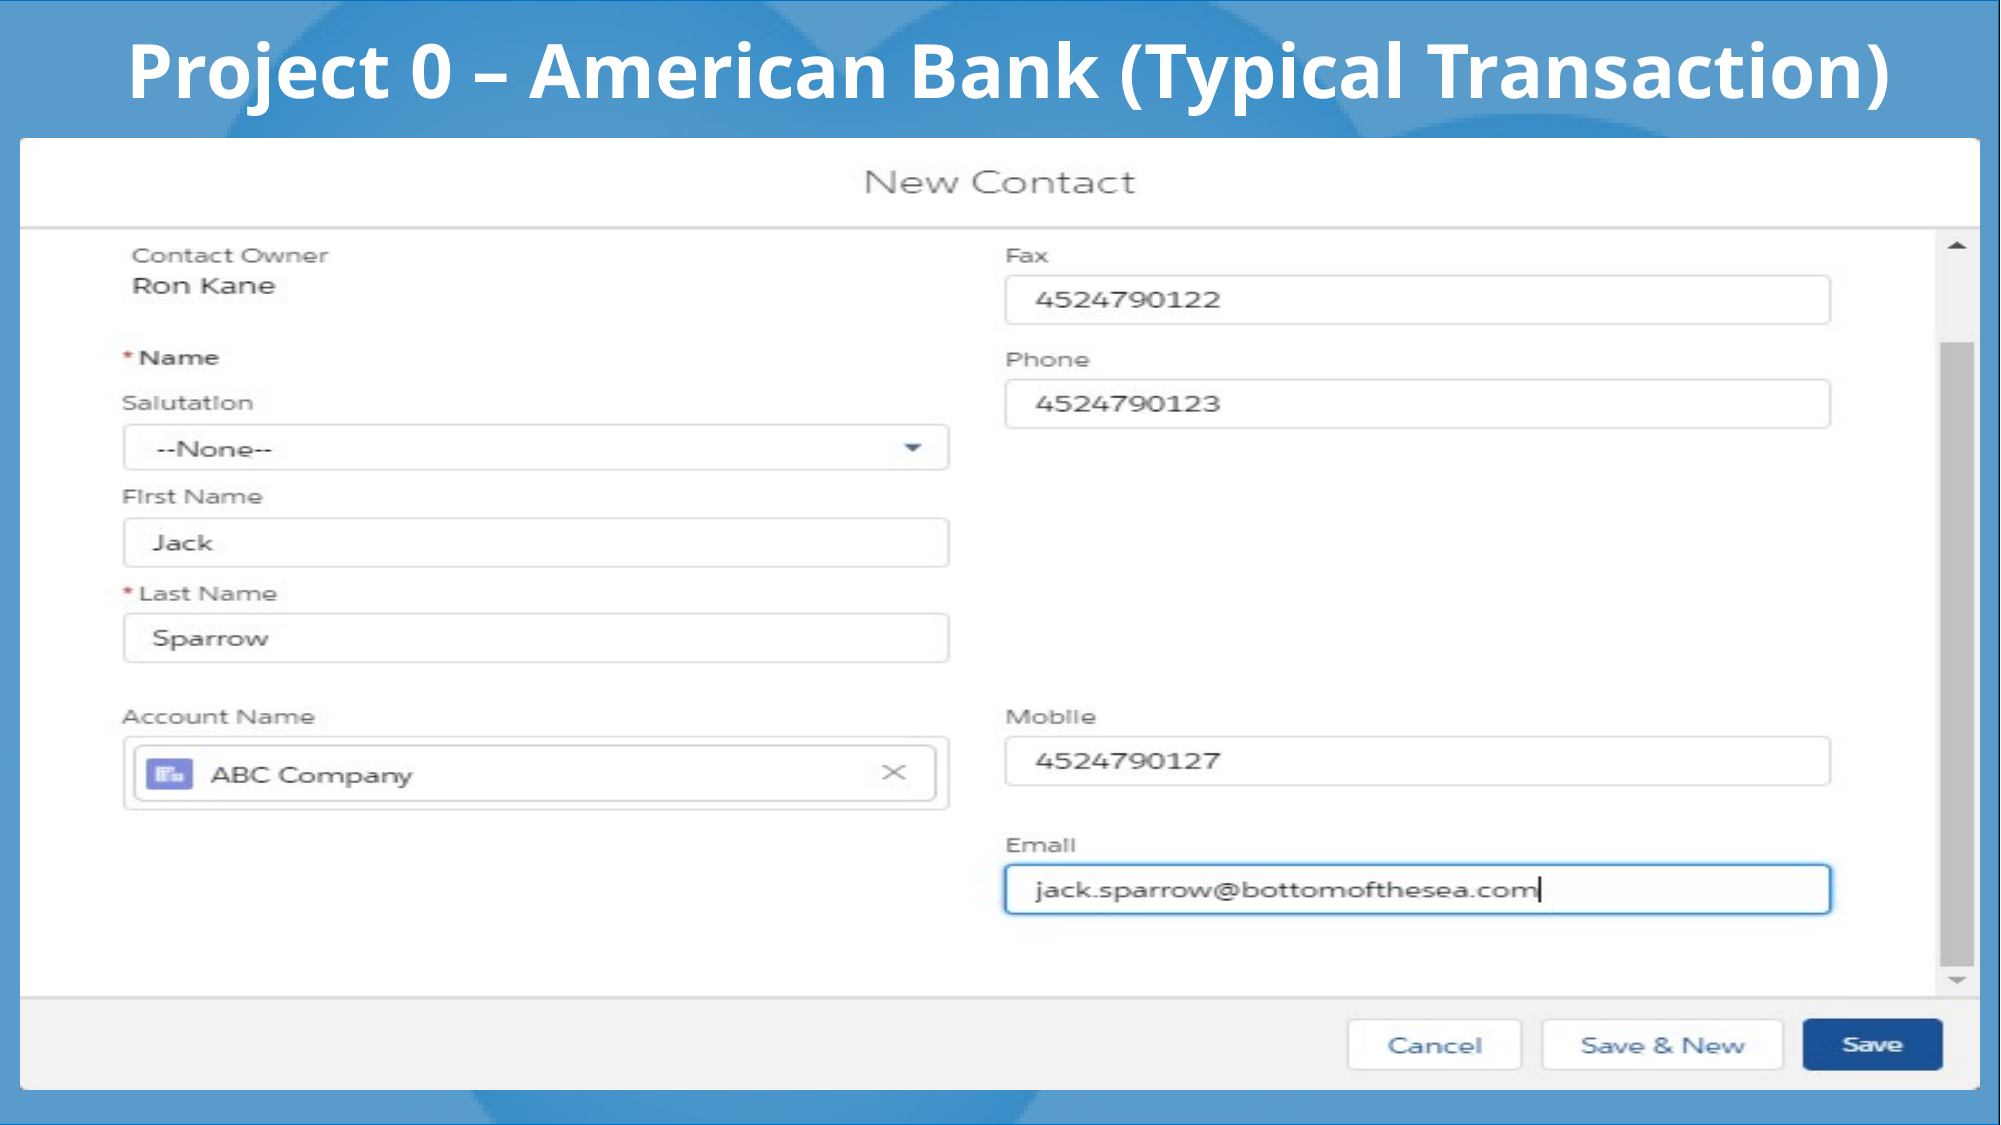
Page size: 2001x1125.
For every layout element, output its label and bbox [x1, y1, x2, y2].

picture [0, 0, 1999, 1125]
list [20, 138, 1981, 1090]
